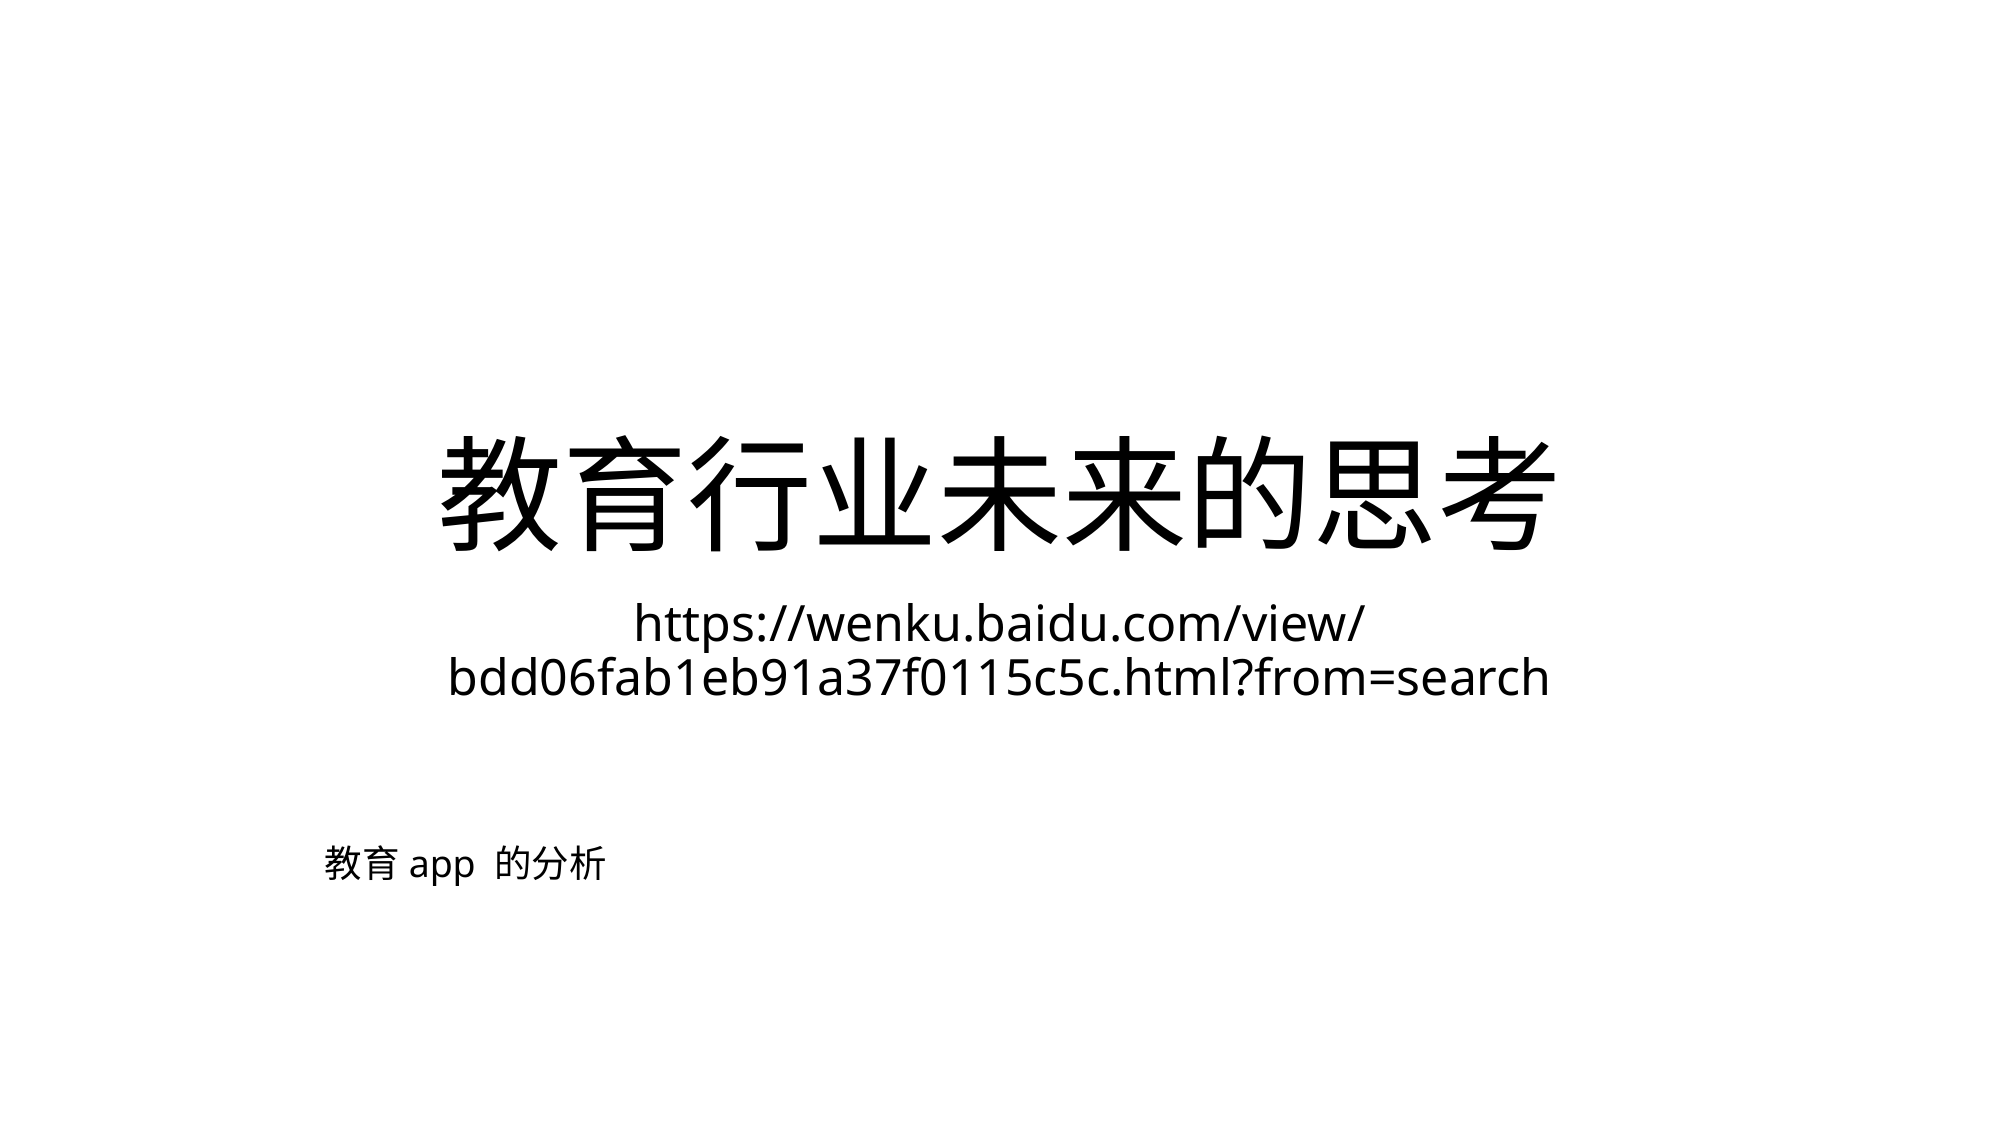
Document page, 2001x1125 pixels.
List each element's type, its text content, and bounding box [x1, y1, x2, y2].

subtitle https://wenku.baidu.com/view/bdd06fab1eb91a37f0115c5c.html?from=search [249, 590, 1750, 863]
title 教育行业未来的思考 [249, 184, 1750, 576]
text_box 教育app 的分析 [309, 832, 622, 893]
